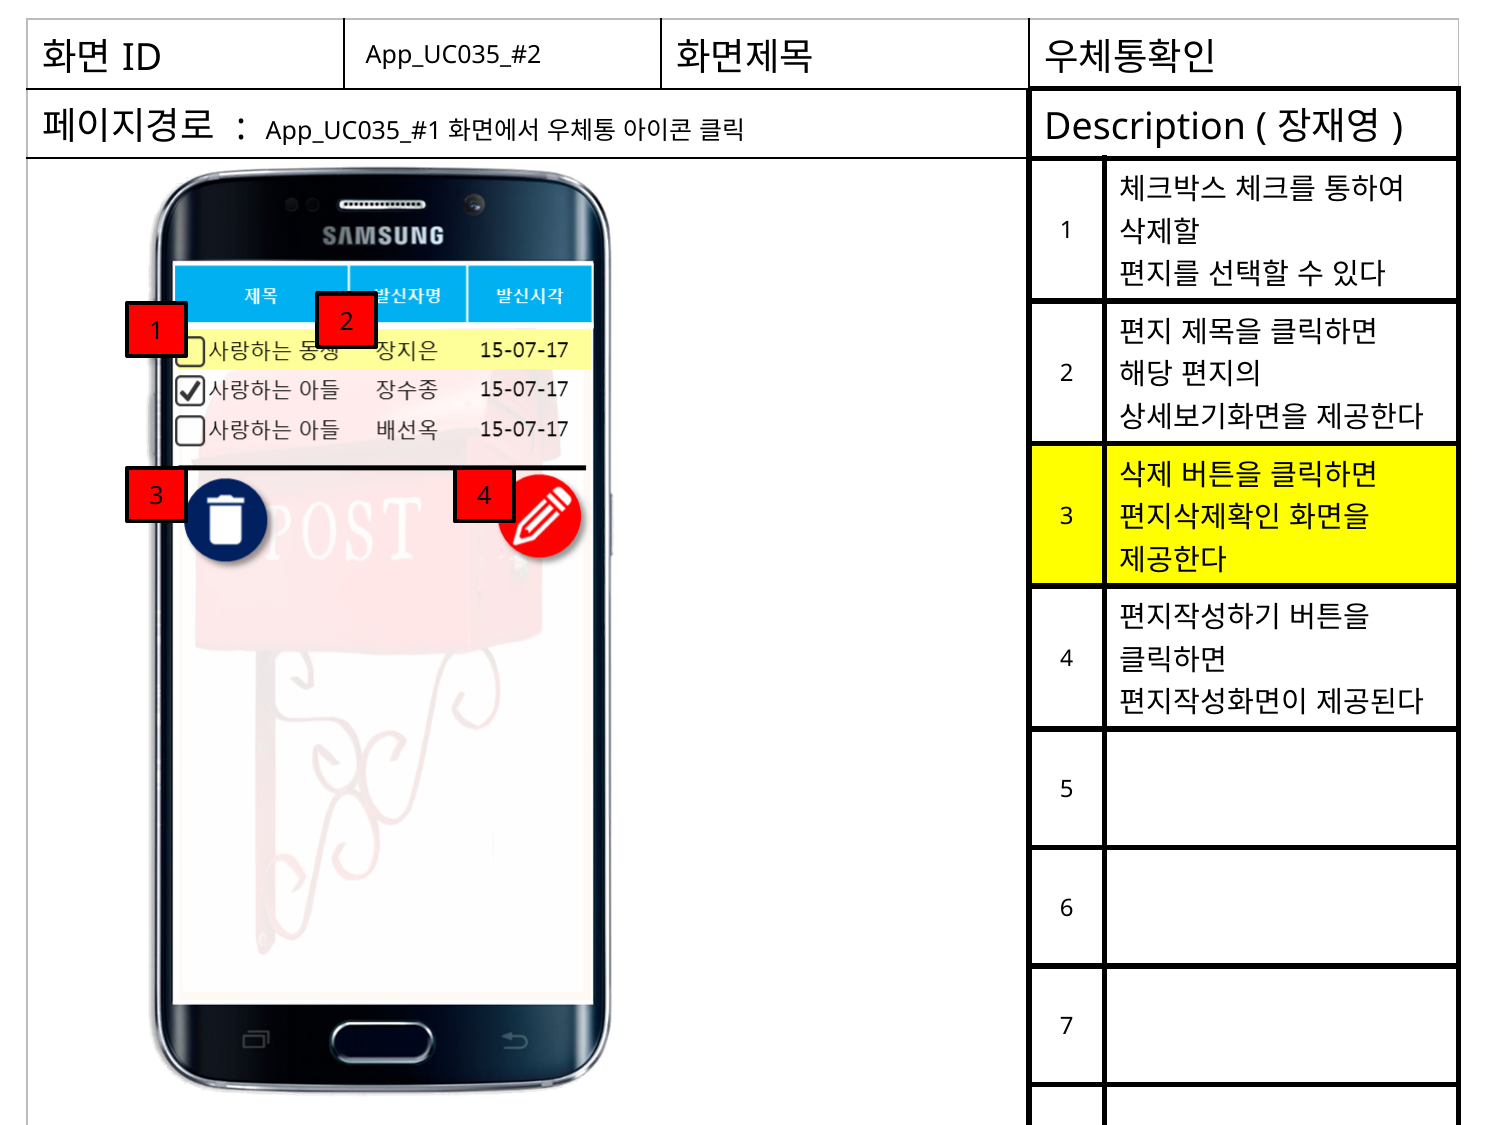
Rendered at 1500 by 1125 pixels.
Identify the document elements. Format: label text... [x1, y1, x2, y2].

table_cell 삭제 버튼을 클릭하면 편지삭제확인 화면을 제공한다 [1107, 446, 1456, 583]
table_cell [1107, 732, 1456, 845]
table_cell [1107, 969, 1456, 1082]
table_cell 체크박스 체크를 통하여 삭제할 편지를 선택할 수 있다 [1107, 161, 1456, 298]
table_cell 6 [1032, 850, 1102, 963]
table_cell 7 [1032, 969, 1102, 1082]
table_cell 3 [1032, 446, 1102, 583]
table_cell 편지작성하기 버튼을 클릭하면 편지작성화면이 제공된다 [1107, 589, 1456, 726]
picture [131, 125, 621, 1110]
table_cell 4 [1032, 589, 1102, 726]
table_header 화면ID [28, 20, 343, 88]
table_cell 5 [1032, 732, 1102, 845]
table_header 화면제목 [662, 20, 1028, 88]
table_header 우체통확인 [1030, 20, 1458, 86]
table_cell [1107, 1087, 1456, 1125]
table_cell 편지 제목을 클릭하면 해당 편지의 상세보기화면을 제공한다 [1107, 304, 1456, 441]
table_cell [1107, 850, 1456, 963]
table_cell 8 [1032, 1087, 1102, 1125]
table_cell Description (장재영) [1032, 91, 1456, 156]
table_cell [28, 159, 1026, 1125]
table_cell 1 [1032, 161, 1102, 298]
table_header App_UC035_#2 [345, 20, 660, 88]
table_cell 페이지경로 : App_UC035_#1화면에서 우체통 아이콘 클릭 [28, 90, 1026, 157]
table_cell 2 [1032, 304, 1102, 441]
